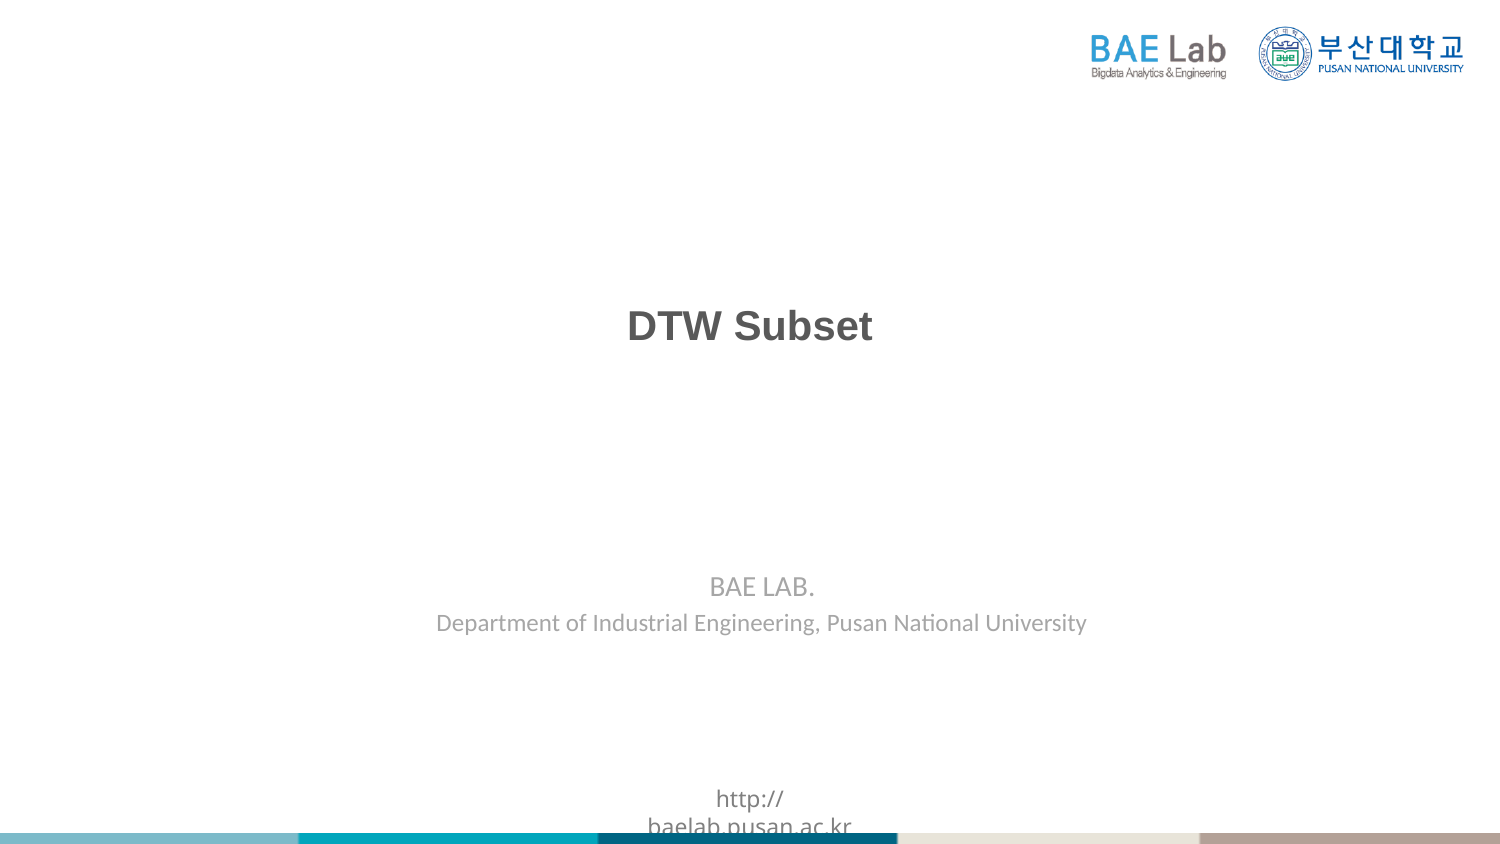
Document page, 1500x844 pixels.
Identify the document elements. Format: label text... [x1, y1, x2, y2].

picture [1087, 25, 1236, 82]
picture [0, 833, 598, 844]
subtitle BAE LAB. Department of Industrial Engineering, Pusan National University [237, 559, 1288, 682]
text_box DTW Subset [68, 246, 1432, 401]
picture [897, 833, 1500, 844]
picture [1253, 21, 1465, 86]
